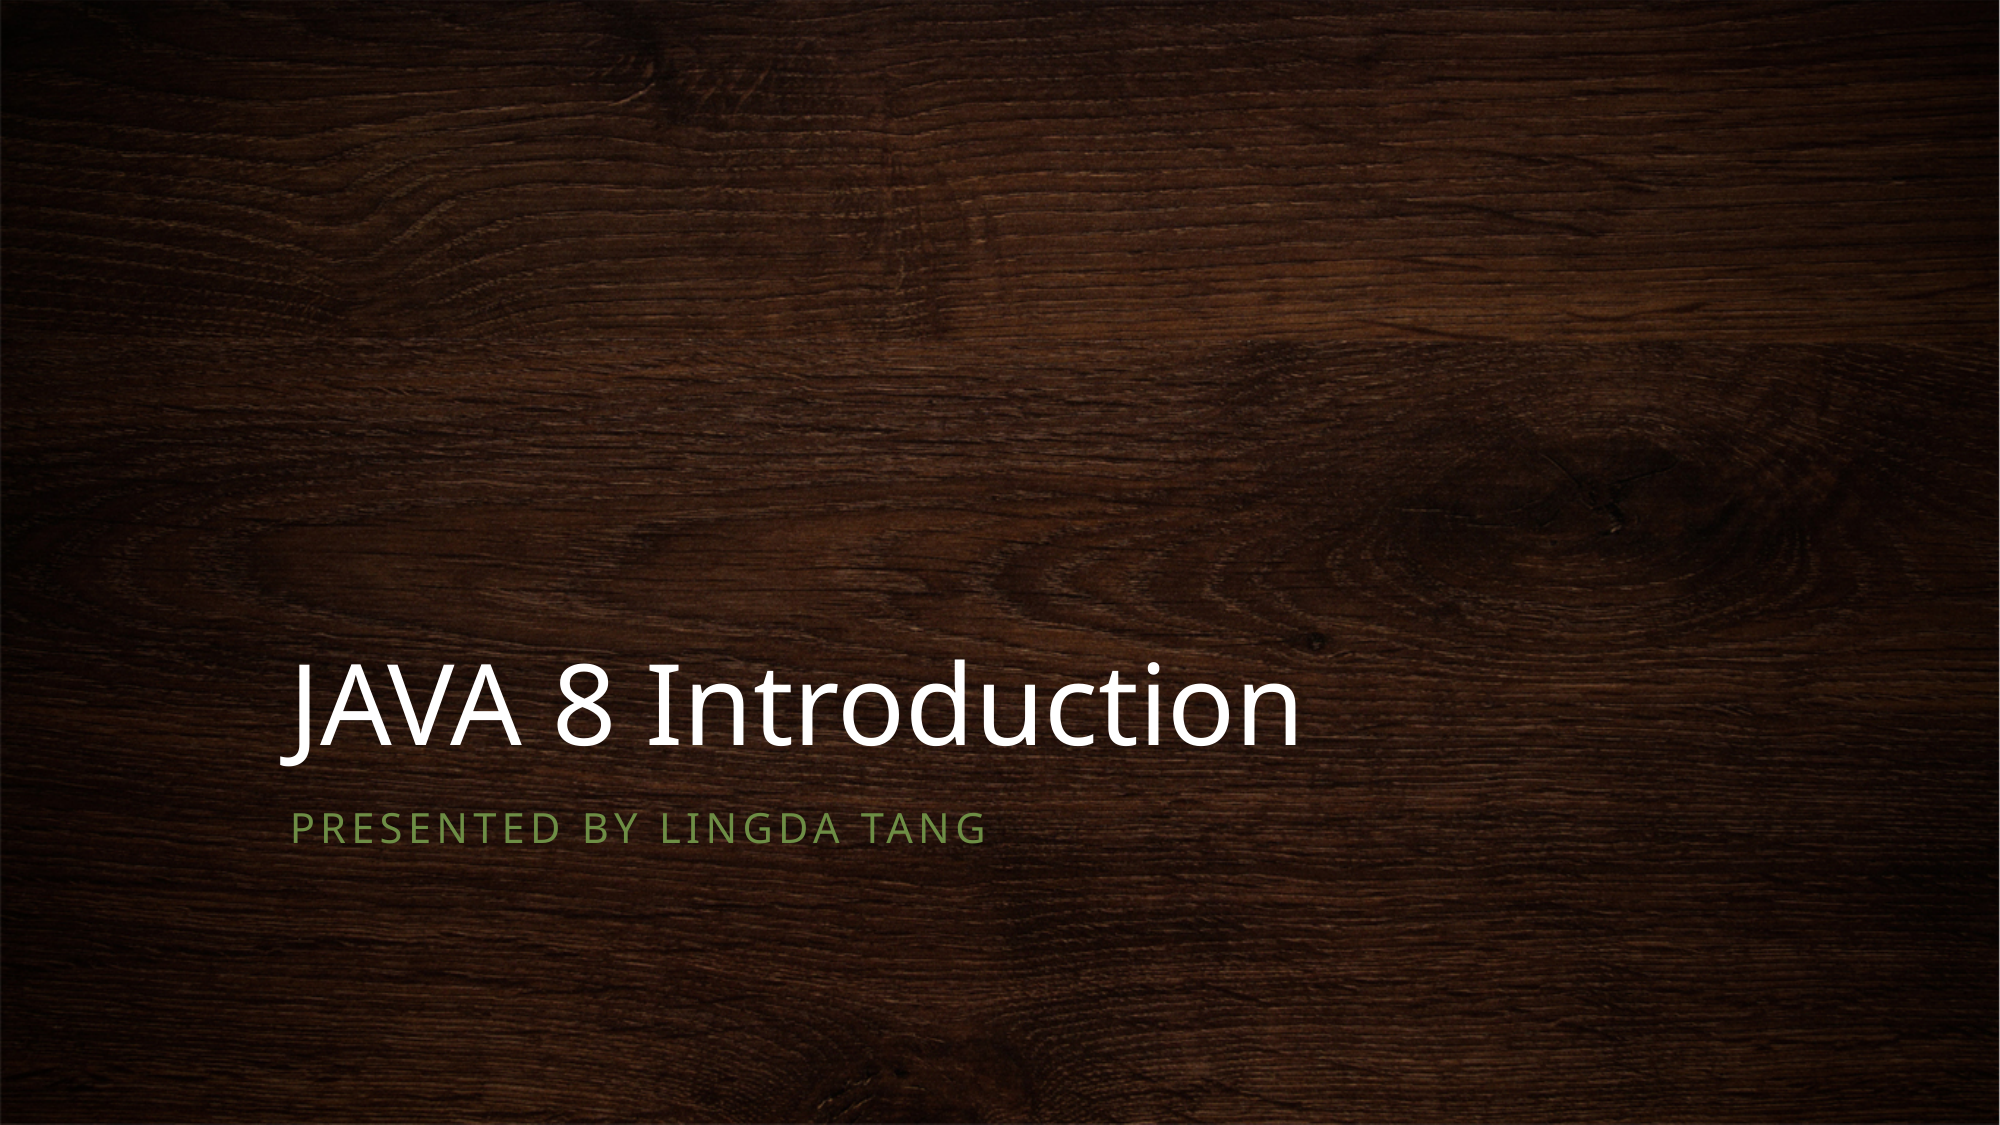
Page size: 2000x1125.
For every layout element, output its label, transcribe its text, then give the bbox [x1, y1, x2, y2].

title JAVA 8 Introduction [274, 249, 1725, 775]
picture [0, 0, 2000, 1125]
subtitle Presented by Lingda tang [274, 800, 1450, 963]
